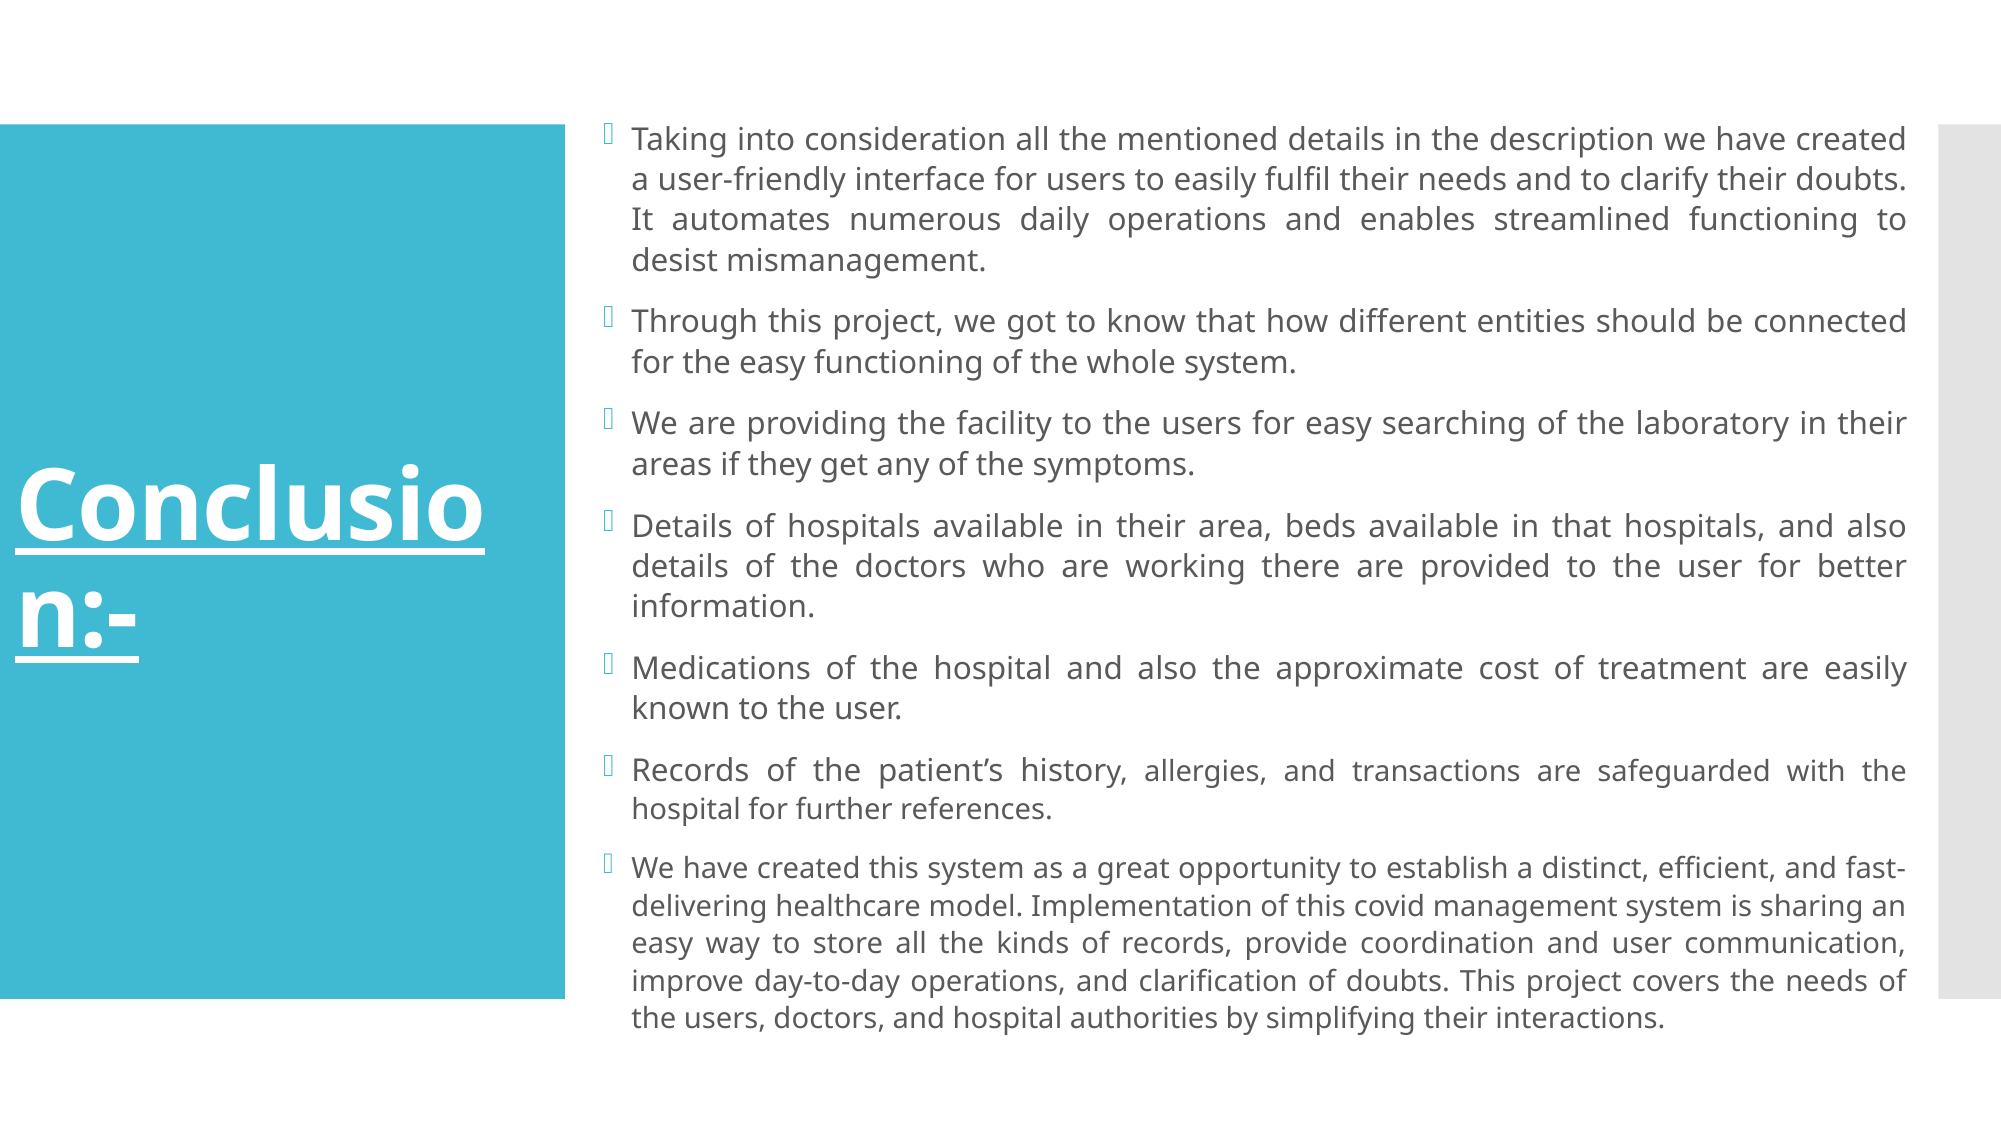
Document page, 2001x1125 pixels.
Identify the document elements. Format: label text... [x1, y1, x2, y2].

list Taking into consideration all the mentioned details in the description we have created a user-friendly interface for users to easily fulfil their needs and to clarify their doubts. It automates numerous daily operations and enables streamlined functioning to desist mismanagement. Through this project, we got to know that how different entities should be connected for the easy functioning of the whole system. We are providing the facility to the users for easy searching of the laboratory in their areas if they get any of the symptoms. Details of hospitals available in their area, beds available in that hospitals, and also details of the doctors who are working there are provided to the user for better information. Medications of the hospital and also the approximate cost of treatment are easily known to the user. Records of the patient’s history, allergies, and transactions are safeguarded with the hospital for further references. We have created this system as a great opportunity to establish a distinct, efficient, and fast-delivering healthcare model. Implementation of this covid management system is sharing an easy way to store all the kinds of records, provide coordination and user communication, improve day-to-day operations, and clarification of doubts. This project covers the needs of the users, doctors, and hospital authorities by simplifying their interactions. [588, 63, 1923, 1062]
title Conclusion:- [0, 184, 558, 940]
